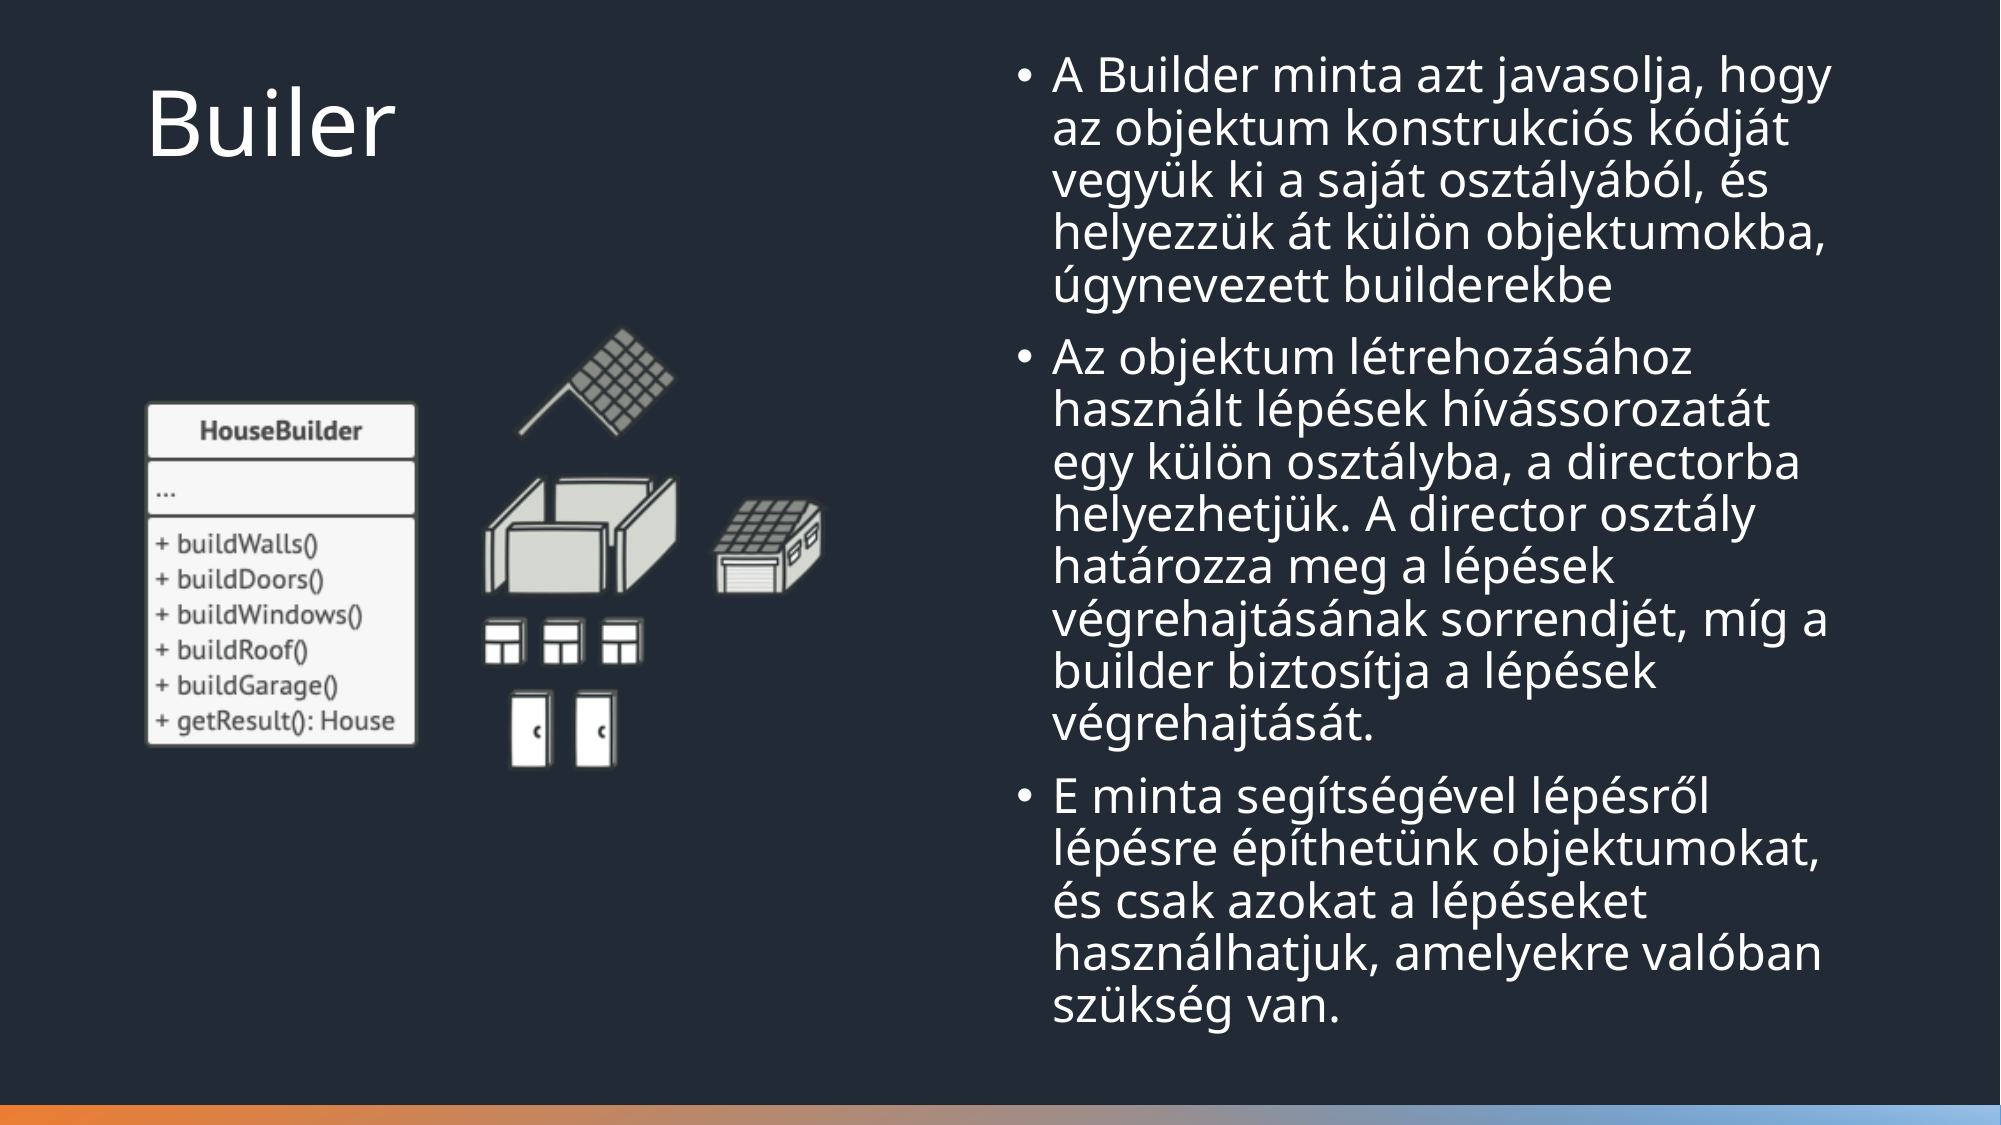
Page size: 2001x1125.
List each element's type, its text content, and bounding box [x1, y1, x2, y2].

title Builer [129, 61, 986, 184]
picture [129, 306, 853, 801]
list A Builder minta azt javasolja, hogy az objektum konstrukciós kódját vegyük ki a saját osztályából, és helyezzük át külön objektumokba, úgynevezett builderekbe Az objektum létrehozásához használt lépések hívássorozatát egy külön osztályba, a directorba helyezhetjük. A director osztály határozza meg a lépések végrehajtásának sorrendjét, míg a builder biztosítja a lépések végrehajtását. E minta segítségével lépésről lépésre építhetünk objektumokat, és csak azokat a lépéseket használhatjuk, amelyekre valóban szükség van. [1001, 43, 1858, 1079]
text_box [0, 1105, 2000, 1125]
